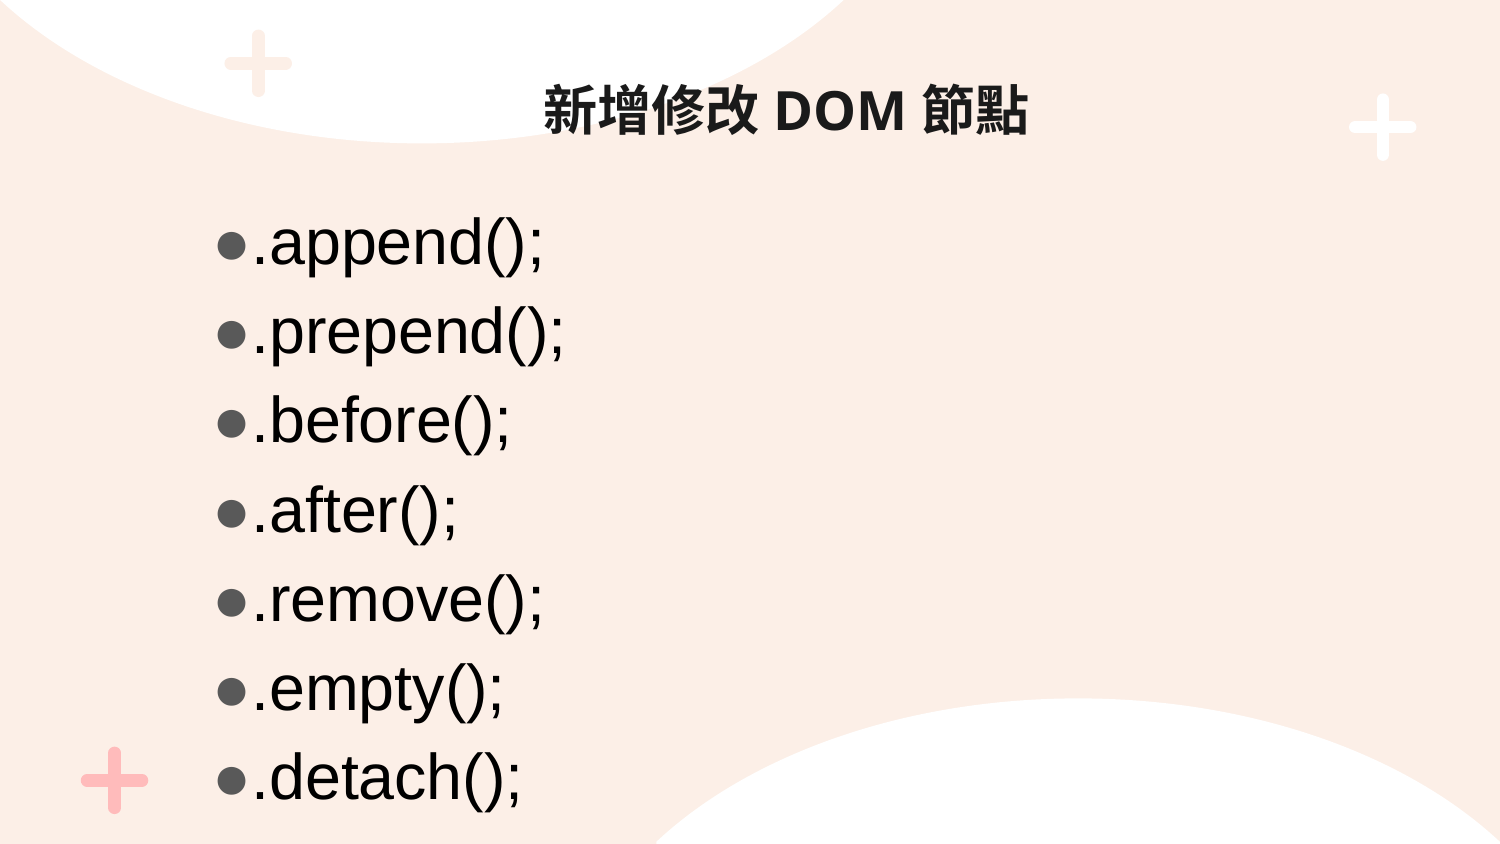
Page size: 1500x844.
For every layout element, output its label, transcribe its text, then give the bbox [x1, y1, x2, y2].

title 新增修改DOM節點 [115, 67, 1383, 163]
text_box ●.append(); ●.prepend(); ●.before(); ●.after(); ●.remove(); ●.empty(); ●.detach(); [197, 173, 1500, 805]
